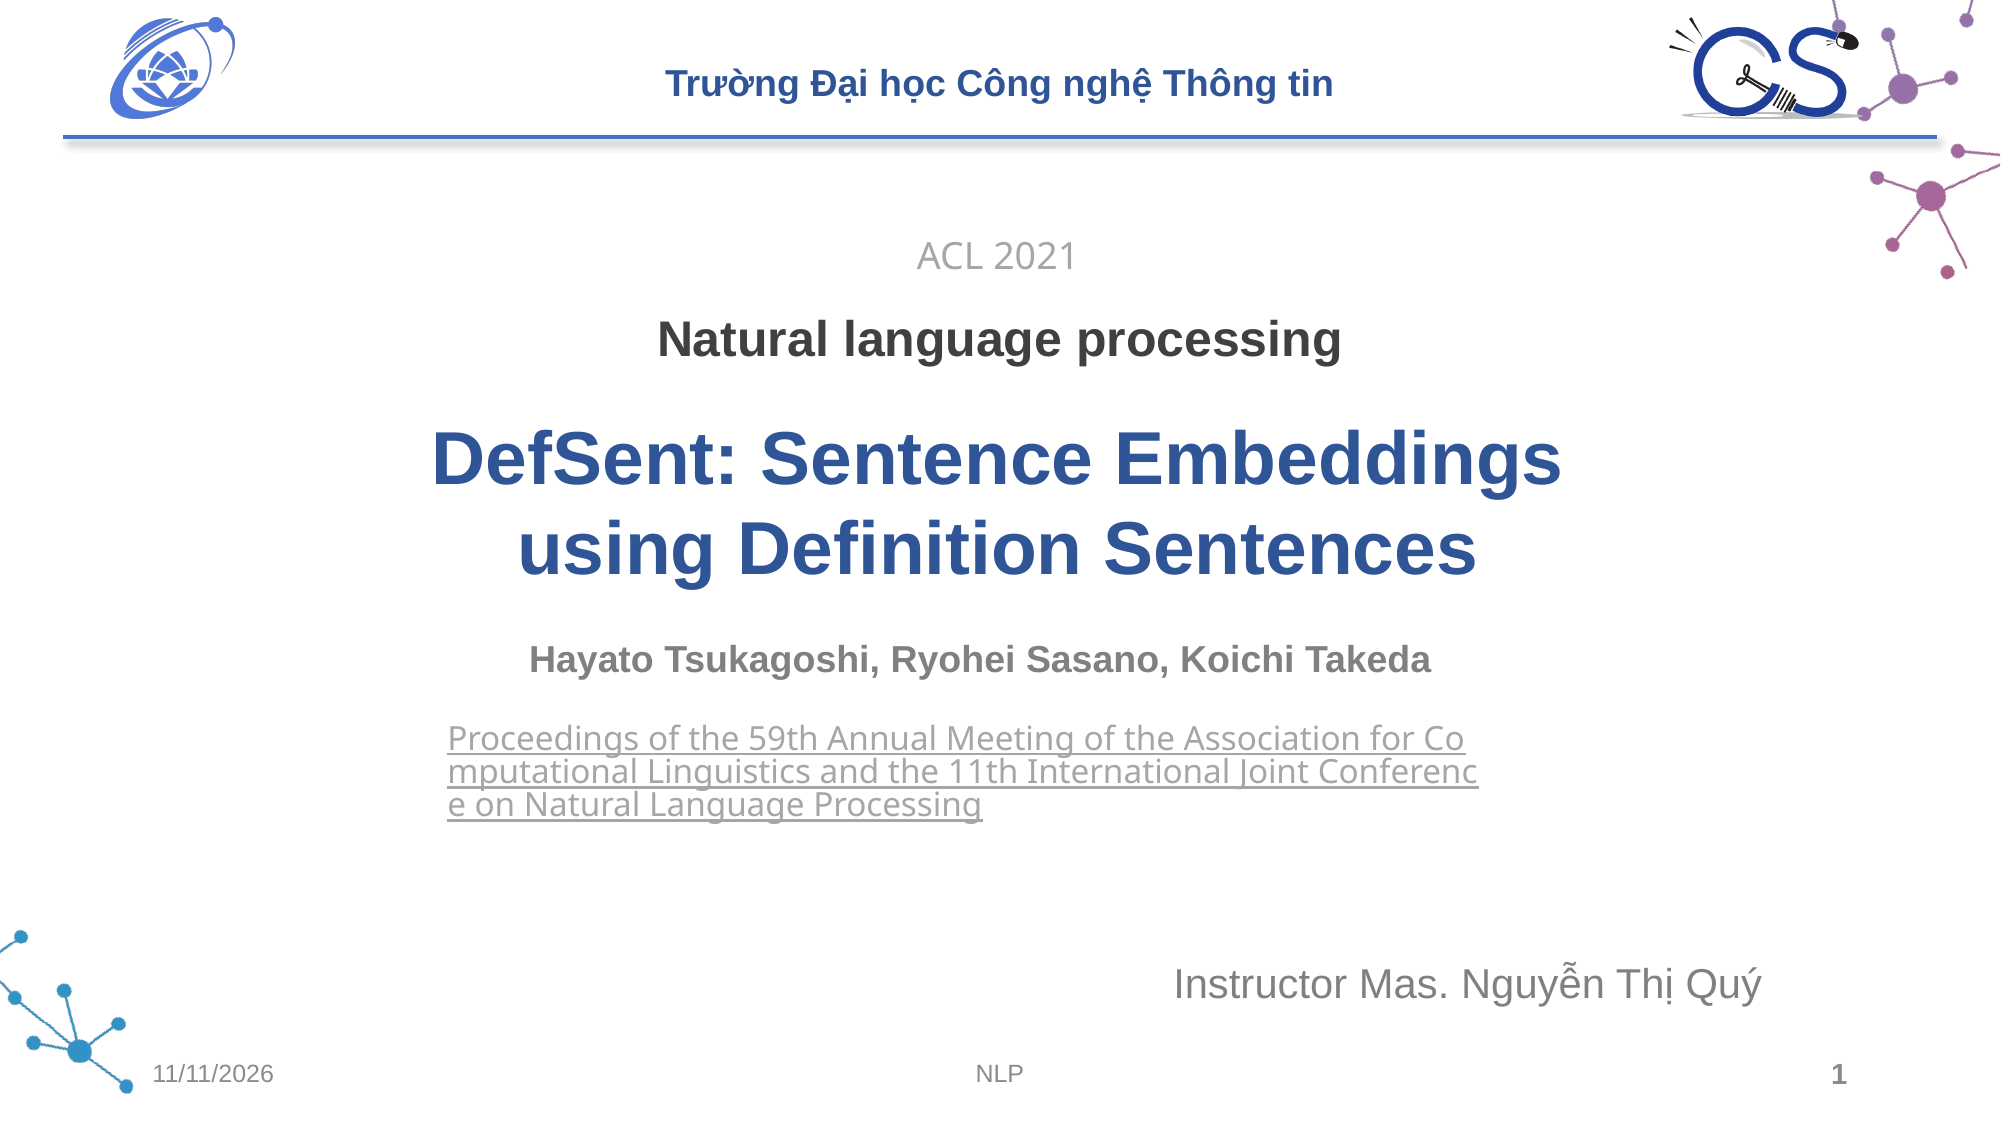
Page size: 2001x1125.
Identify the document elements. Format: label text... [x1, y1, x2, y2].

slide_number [137, 1042, 588, 1103]
picture [0, 462, 362, 1103]
picture [1536, 0, 2001, 387]
text_box DefSent: Sentence Embeddings using Definition Sentences [351, 402, 1645, 598]
slide_number 1 [1412, 1042, 1863, 1103]
text_box Hayato Tsukagoshi, Ryohei Sasano, Koichi Takeda [503, 627, 1496, 688]
picture [110, 17, 235, 119]
text_box Instructor Mas. Nguyễn Thị Quý [1158, 949, 1834, 1015]
footer NLP [662, 1042, 1338, 1103]
text_box ACL 2021 [466, 224, 1530, 285]
text_box Natural language processing [597, 299, 1403, 375]
text_box Proceedings of the 59th Annual Meeting of the Association for Computational Linguistics and the 11th International Joint Conference on Natural Language Processing [432, 709, 1497, 770]
